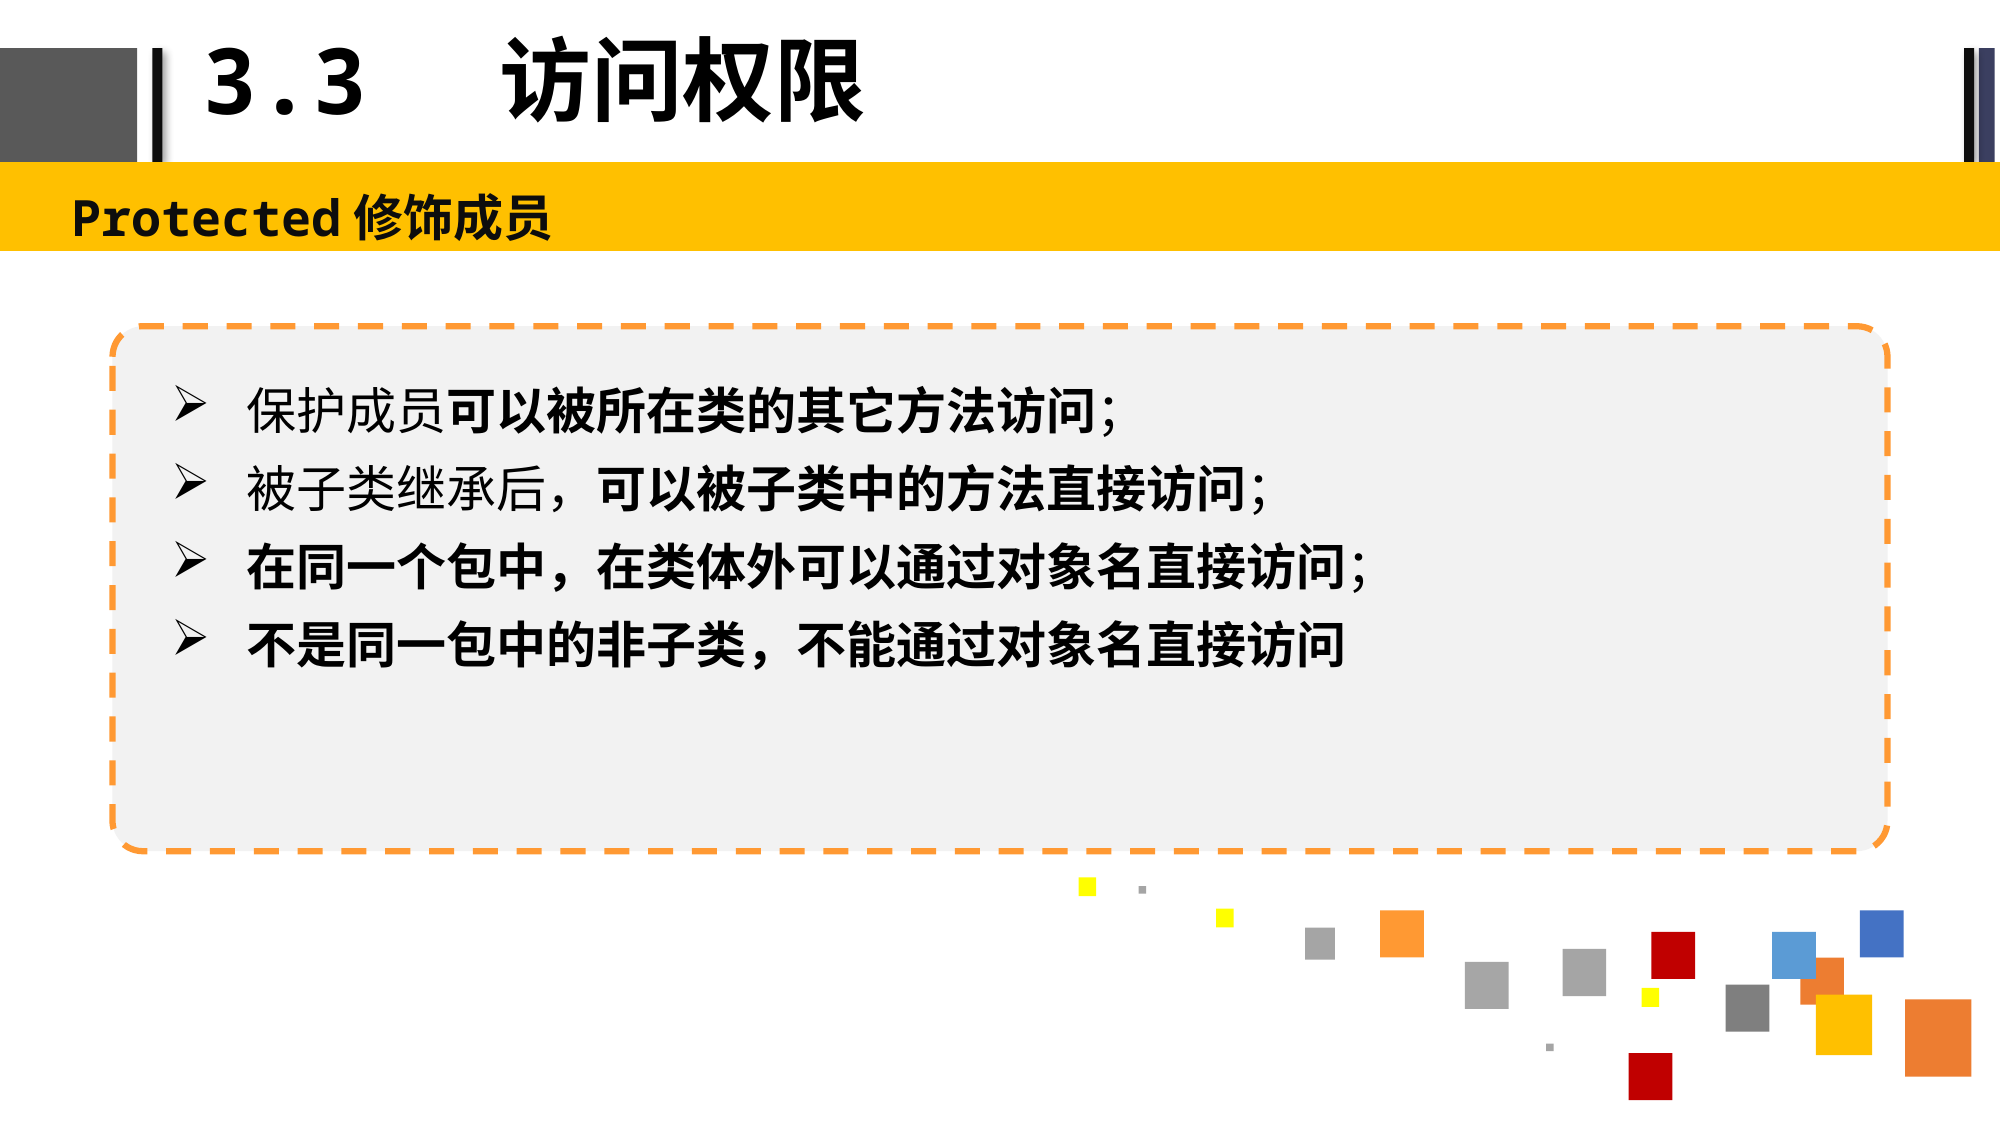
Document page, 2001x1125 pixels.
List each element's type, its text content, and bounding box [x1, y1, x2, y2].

title 3.3 访问权限 [187, 2, 1459, 162]
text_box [1078, 877, 1972, 1101]
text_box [0, 162, 2000, 252]
text_box [111, 325, 1889, 853]
text_box 保护成员可以被所在类的其它方法访问； 被子类继承后，可以被子类中的方法直接访问； 在同一个包中，在类体外可以通过对象名直接访问； 不是同一包中的非子类，不能通过对象名直接访问 [151, 351, 1765, 767]
